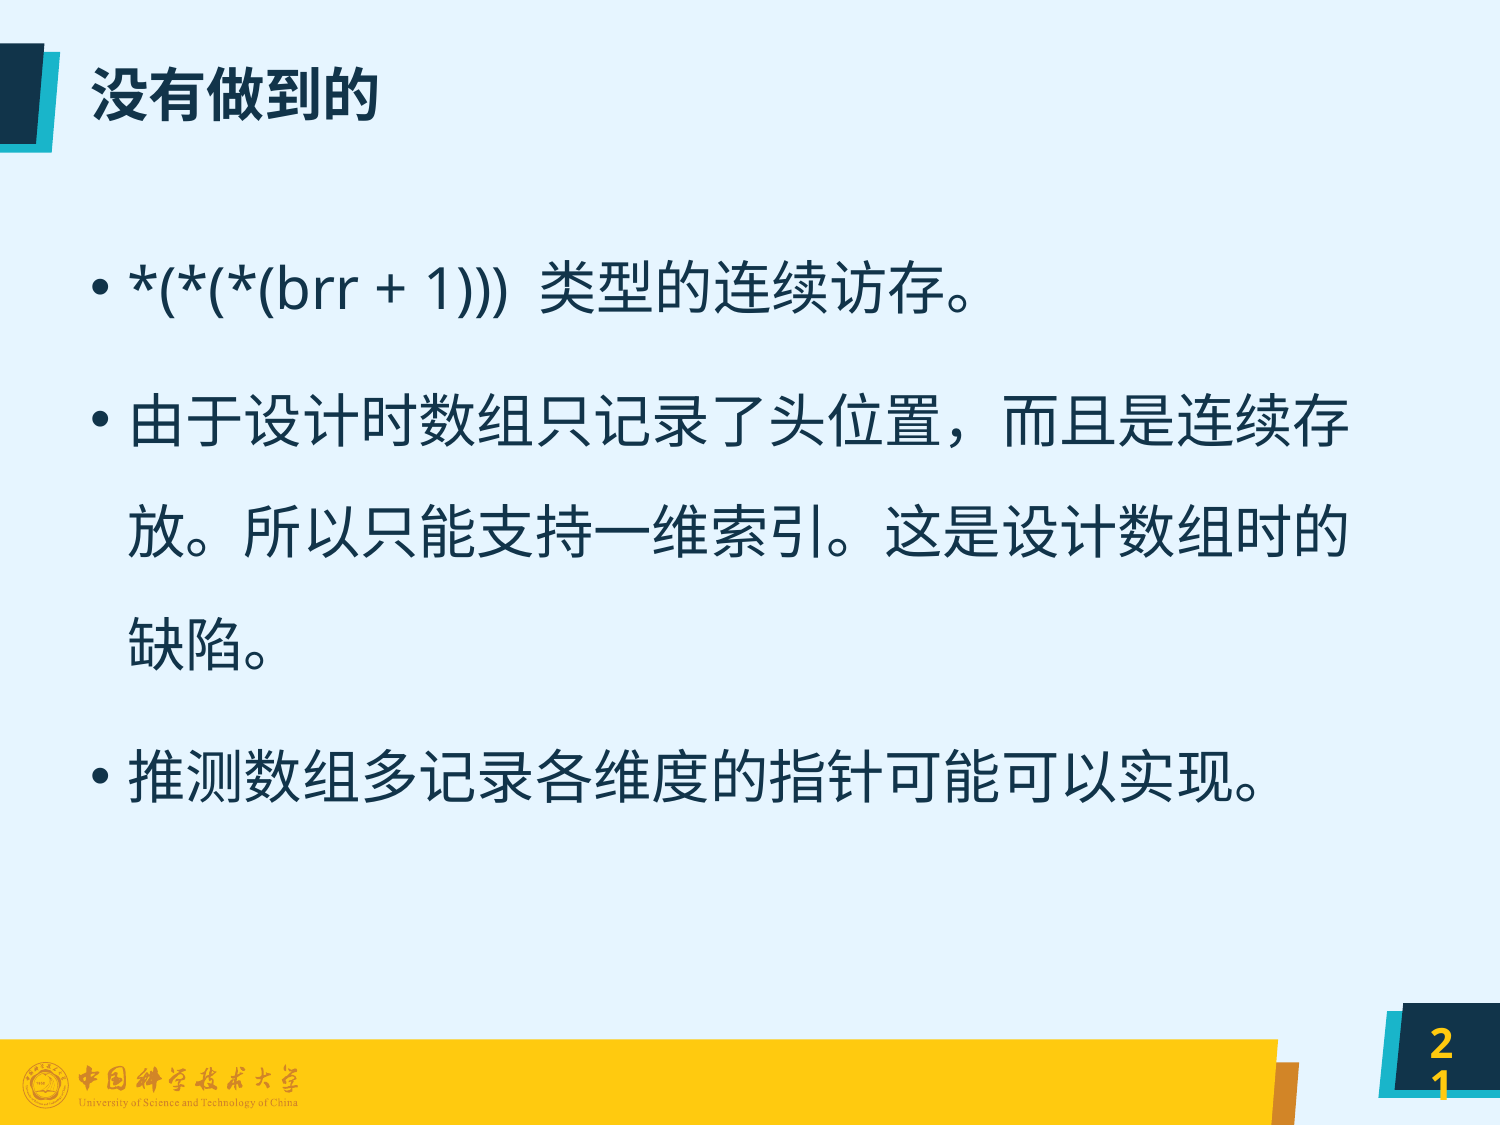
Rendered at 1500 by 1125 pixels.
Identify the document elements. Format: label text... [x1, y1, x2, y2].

slide_number 21 [1414, 1007, 1491, 1084]
title 没有做到的 [75, 43, 1397, 153]
list *(*(*(brr + 1))) 类型的连续访存。 由于设计时数组只记录了头位置，而且是连续存放。所以只能支持一维索引。这是设计数组时的缺陷。 推测数组多记录各维度的指针可能可以实现。 [75, 201, 1397, 973]
